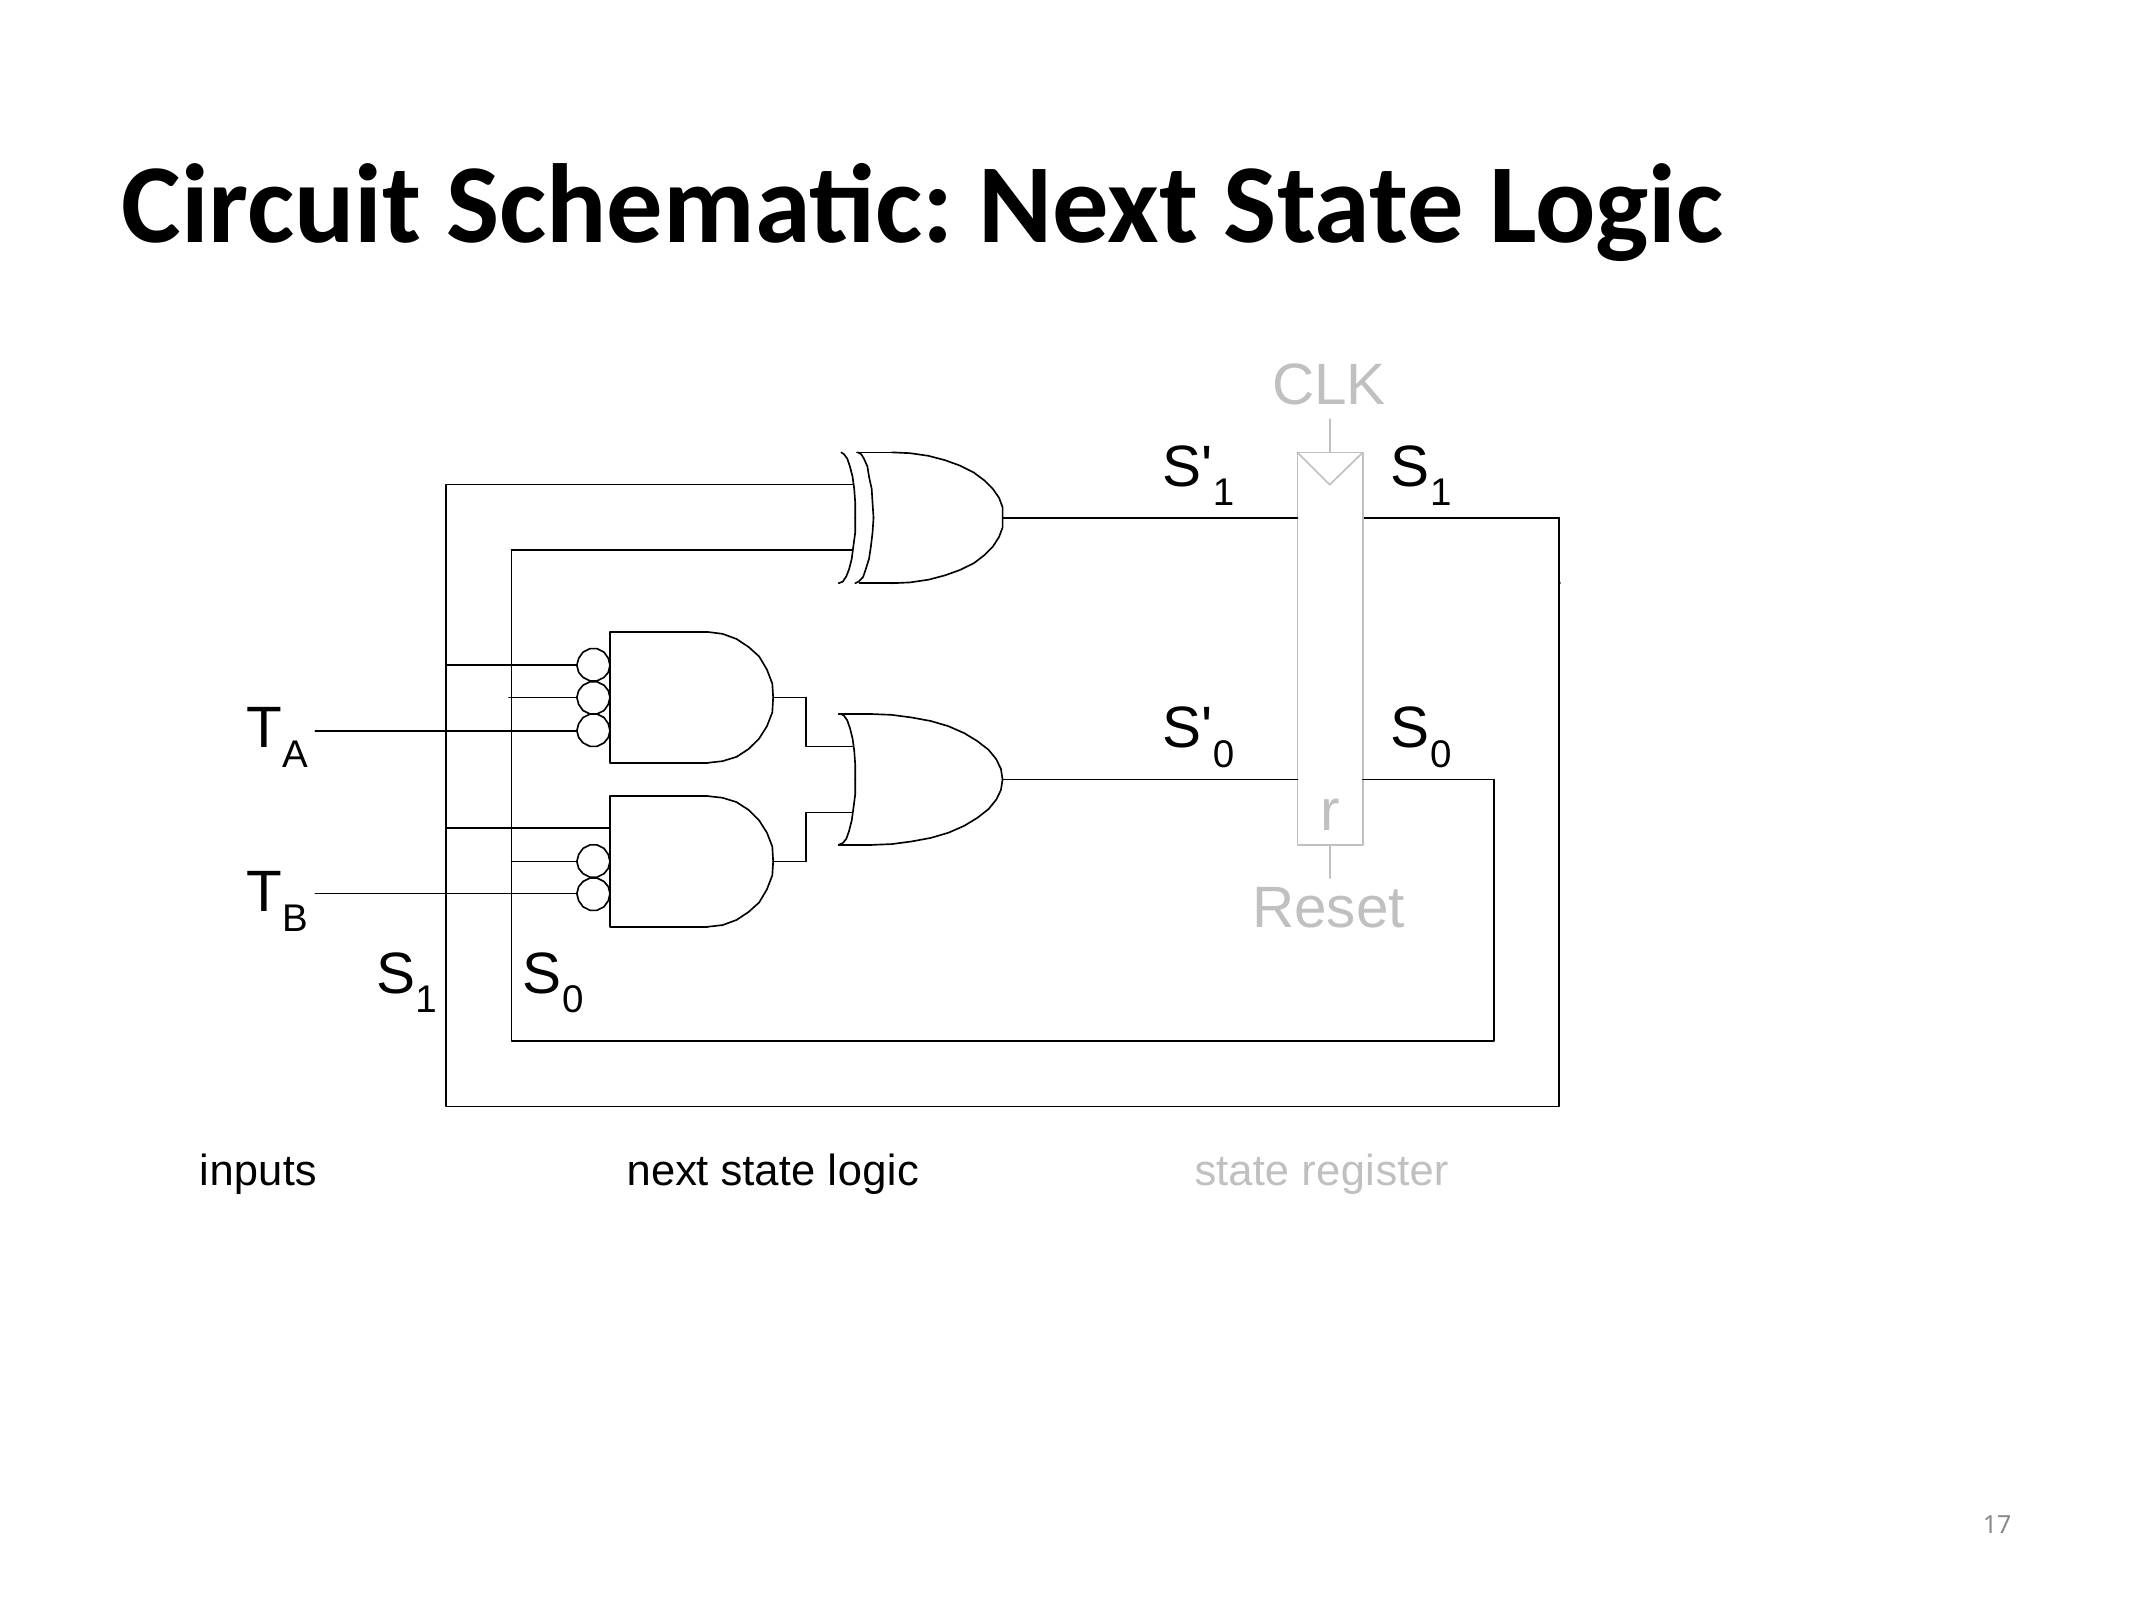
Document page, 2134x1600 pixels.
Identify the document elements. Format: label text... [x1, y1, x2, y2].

slide_number 17 [1528, 1483, 2027, 1569]
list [159, 313, 1568, 1245]
title Circuit Schematic: Next State Logic [106, 64, 2027, 331]
